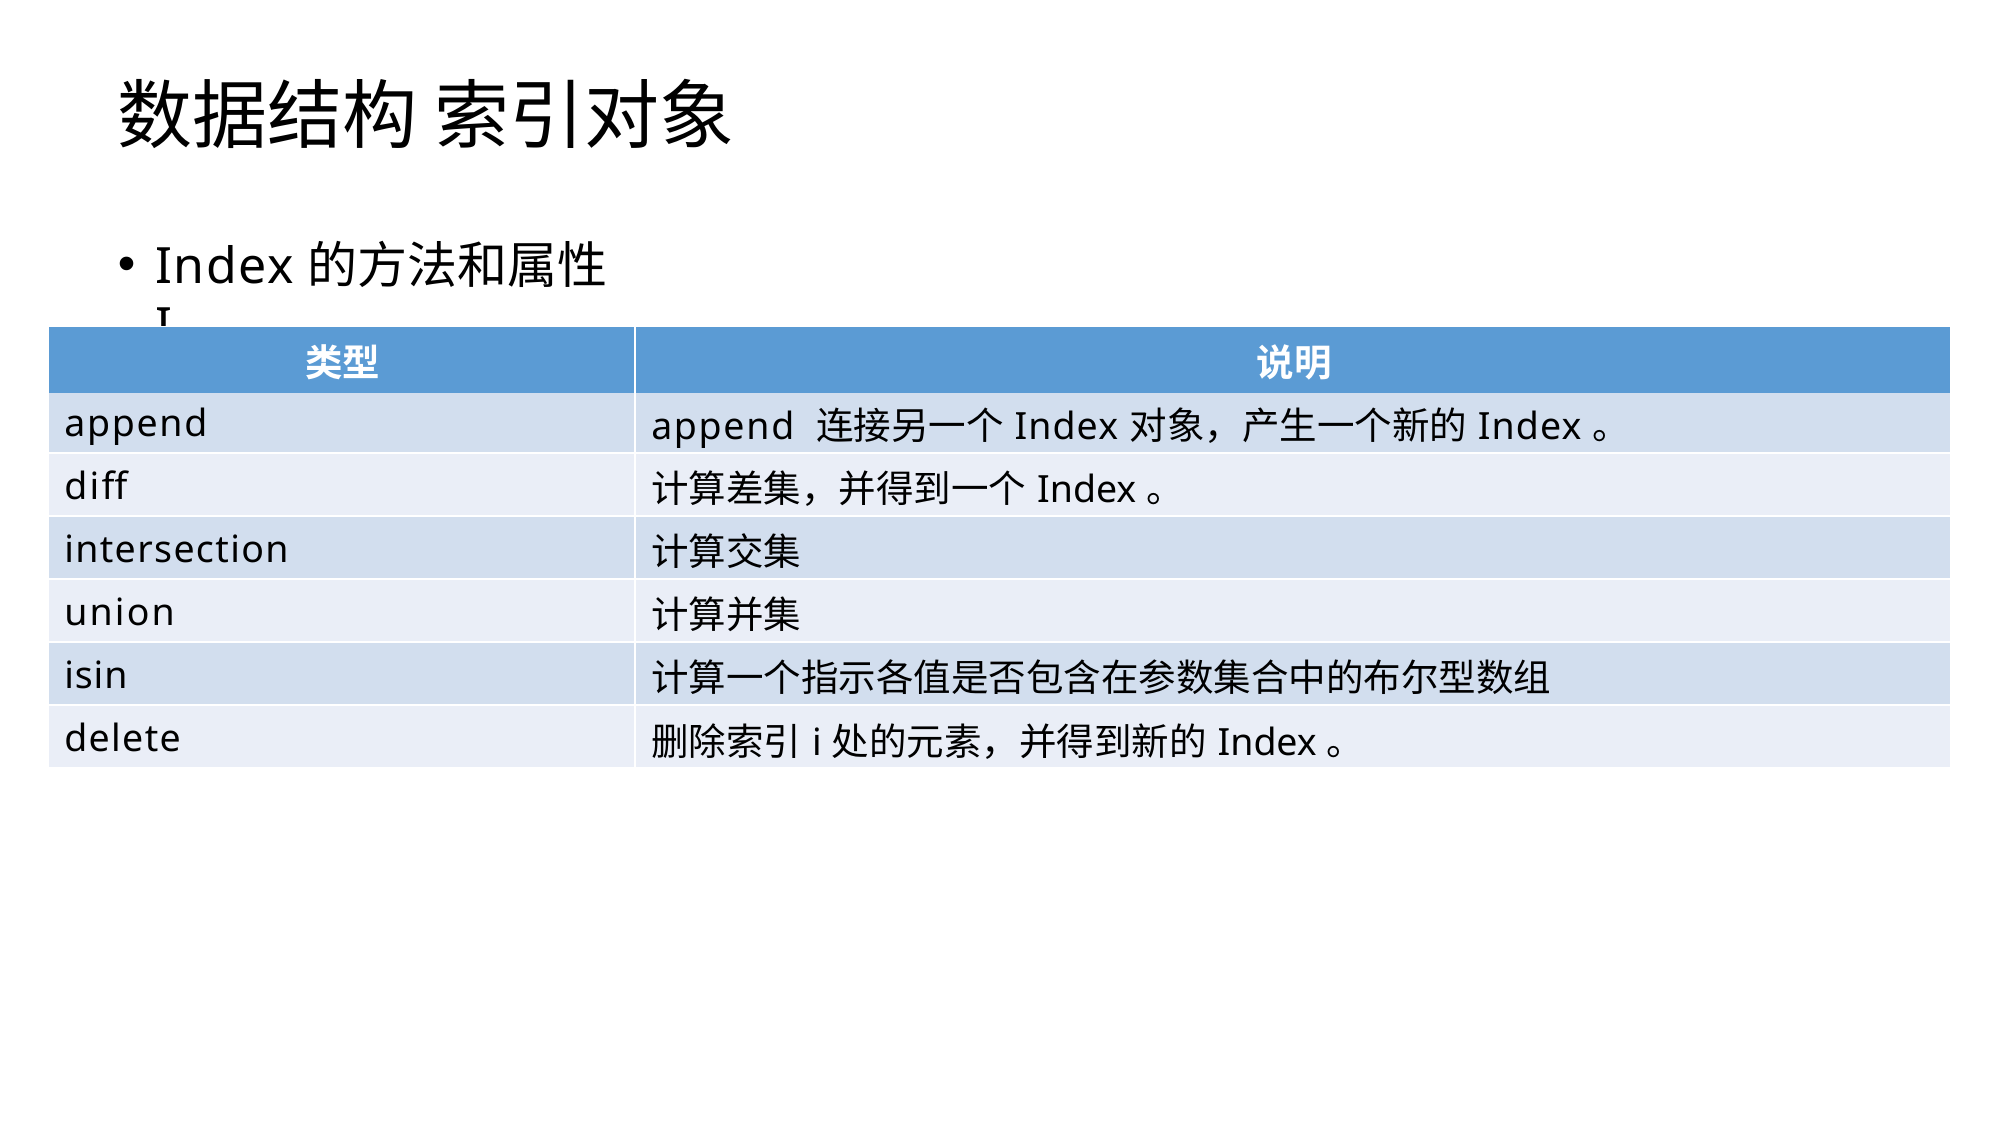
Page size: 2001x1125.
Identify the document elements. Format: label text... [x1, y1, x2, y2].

table_cell 计算差集，并得到一个Index。 [636, 454, 1950, 515]
table_cell diff [49, 454, 634, 515]
table_cell union [49, 580, 634, 641]
title 数据结构 索引对象 [115, 65, 743, 256]
table_cell 删除索引i处的元素，并得到新的Index。 [636, 706, 1950, 767]
table_cell isin [49, 643, 634, 704]
table_cell append [49, 393, 634, 452]
table_cell 计算一个指示各值是否包含在参数集合中的布尔型数组 [636, 643, 1950, 704]
table_header 说明 [636, 327, 1950, 393]
table_cell intersection [49, 517, 634, 578]
table_cell 计算并集 [636, 580, 1950, 641]
text_box Index的方法和属性 I [115, 231, 619, 326]
table_cell delete [49, 706, 634, 767]
table_header 类型 [49, 327, 634, 393]
table_cell append 连接另一个Index对象，产生一个新的Index。 [636, 393, 1950, 452]
table_cell 计算交集 [636, 517, 1950, 578]
